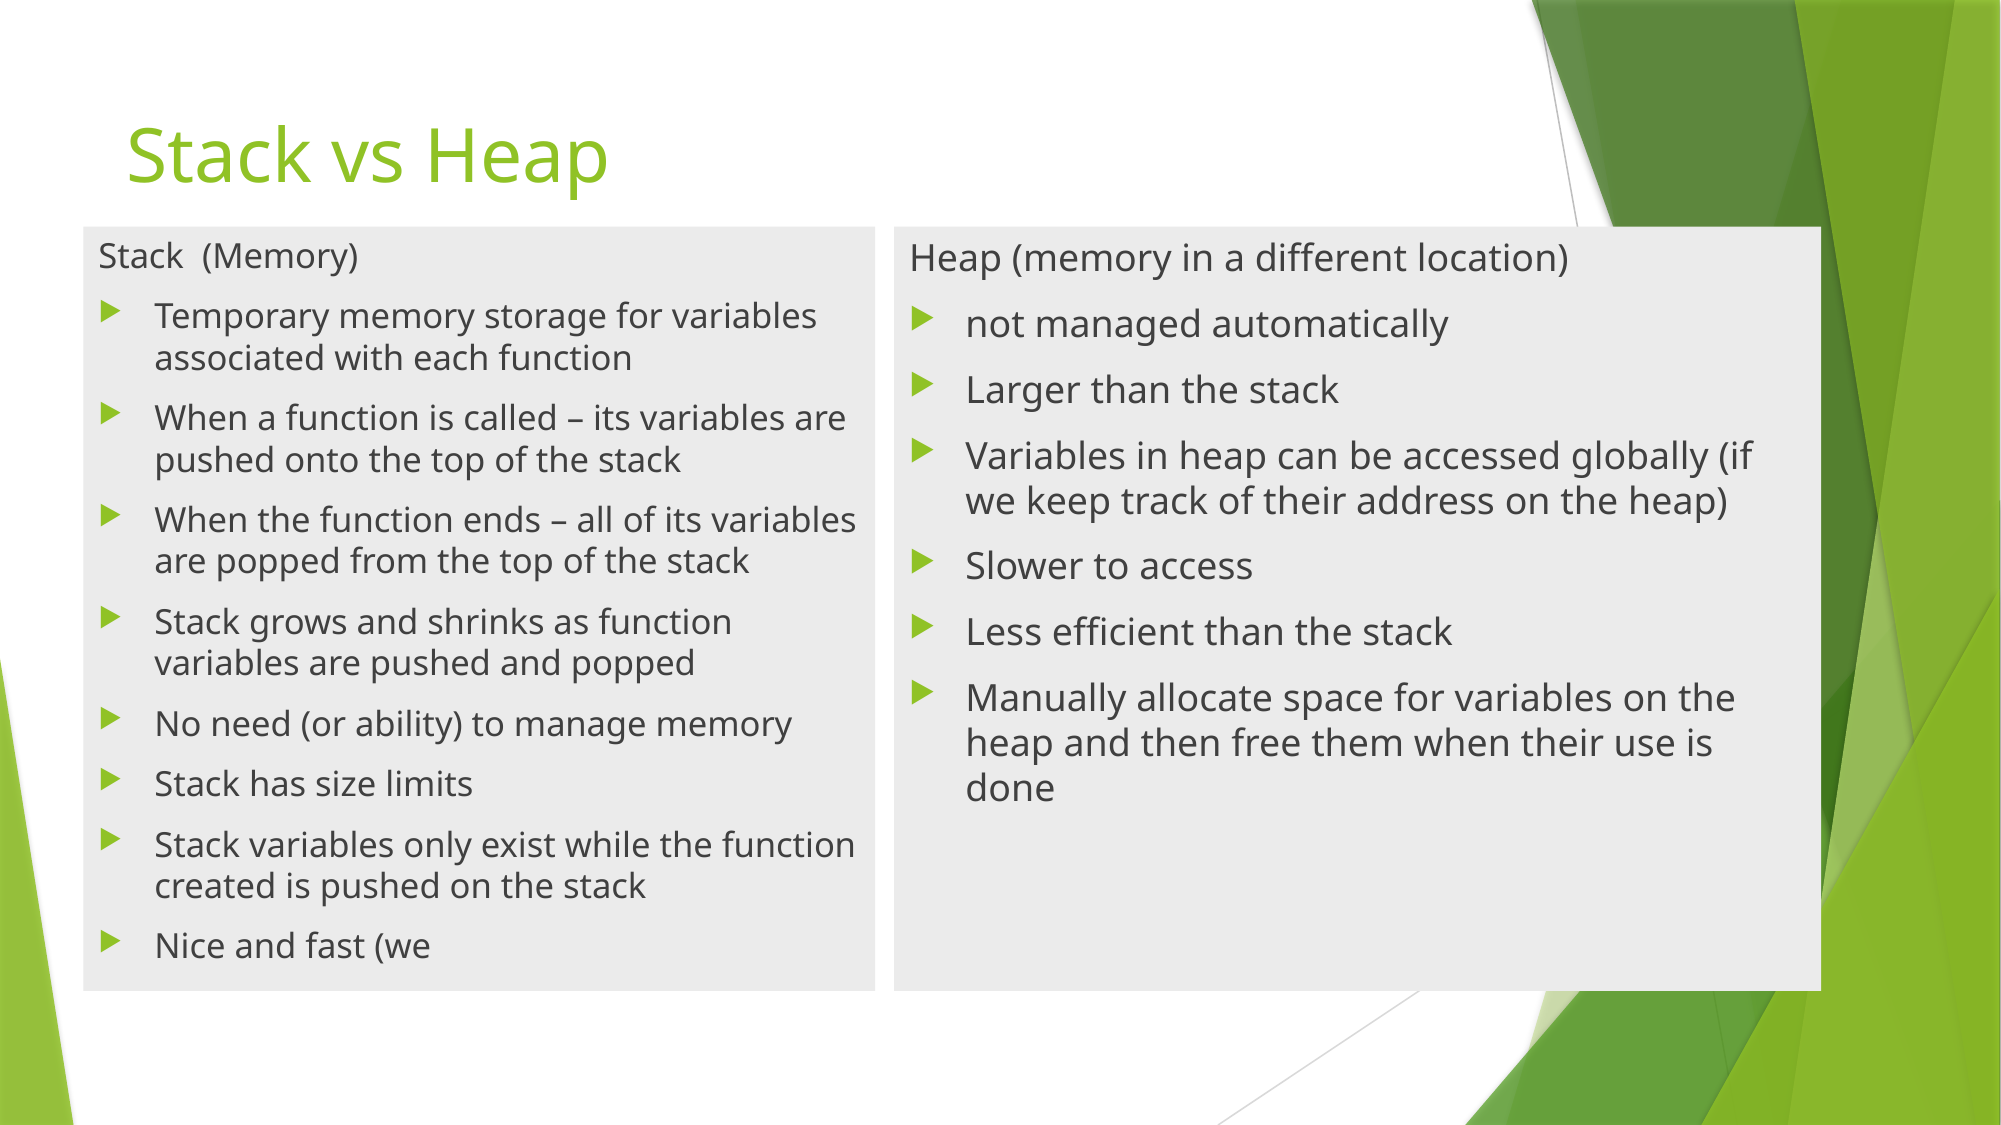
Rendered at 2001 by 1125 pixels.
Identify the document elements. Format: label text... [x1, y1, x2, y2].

text_box Heap (memory in a different location) not managed automatically Larger than the stack Variables in heap can be accessed globally (if we keep track of their address on the heap) Slower to access Less efficient than the stack Manually allocate space for variables on the heap and then free them when their use is done [894, 226, 1822, 991]
list Stack (Memory) Temporary memory storage for variables associated with each function When a function is called – its variables are pushed onto the top of the stack When the function ends – all of its variables are popped from the top of the stack Stack grows and shrinks as function variables are pushed and popped No need (or ability) to manage memory Stack has size limits Stack variables only exist while the function created is pushed on the stack Nice and fast (we [83, 226, 876, 991]
title Stack vs Heap [111, 99, 1522, 227]
